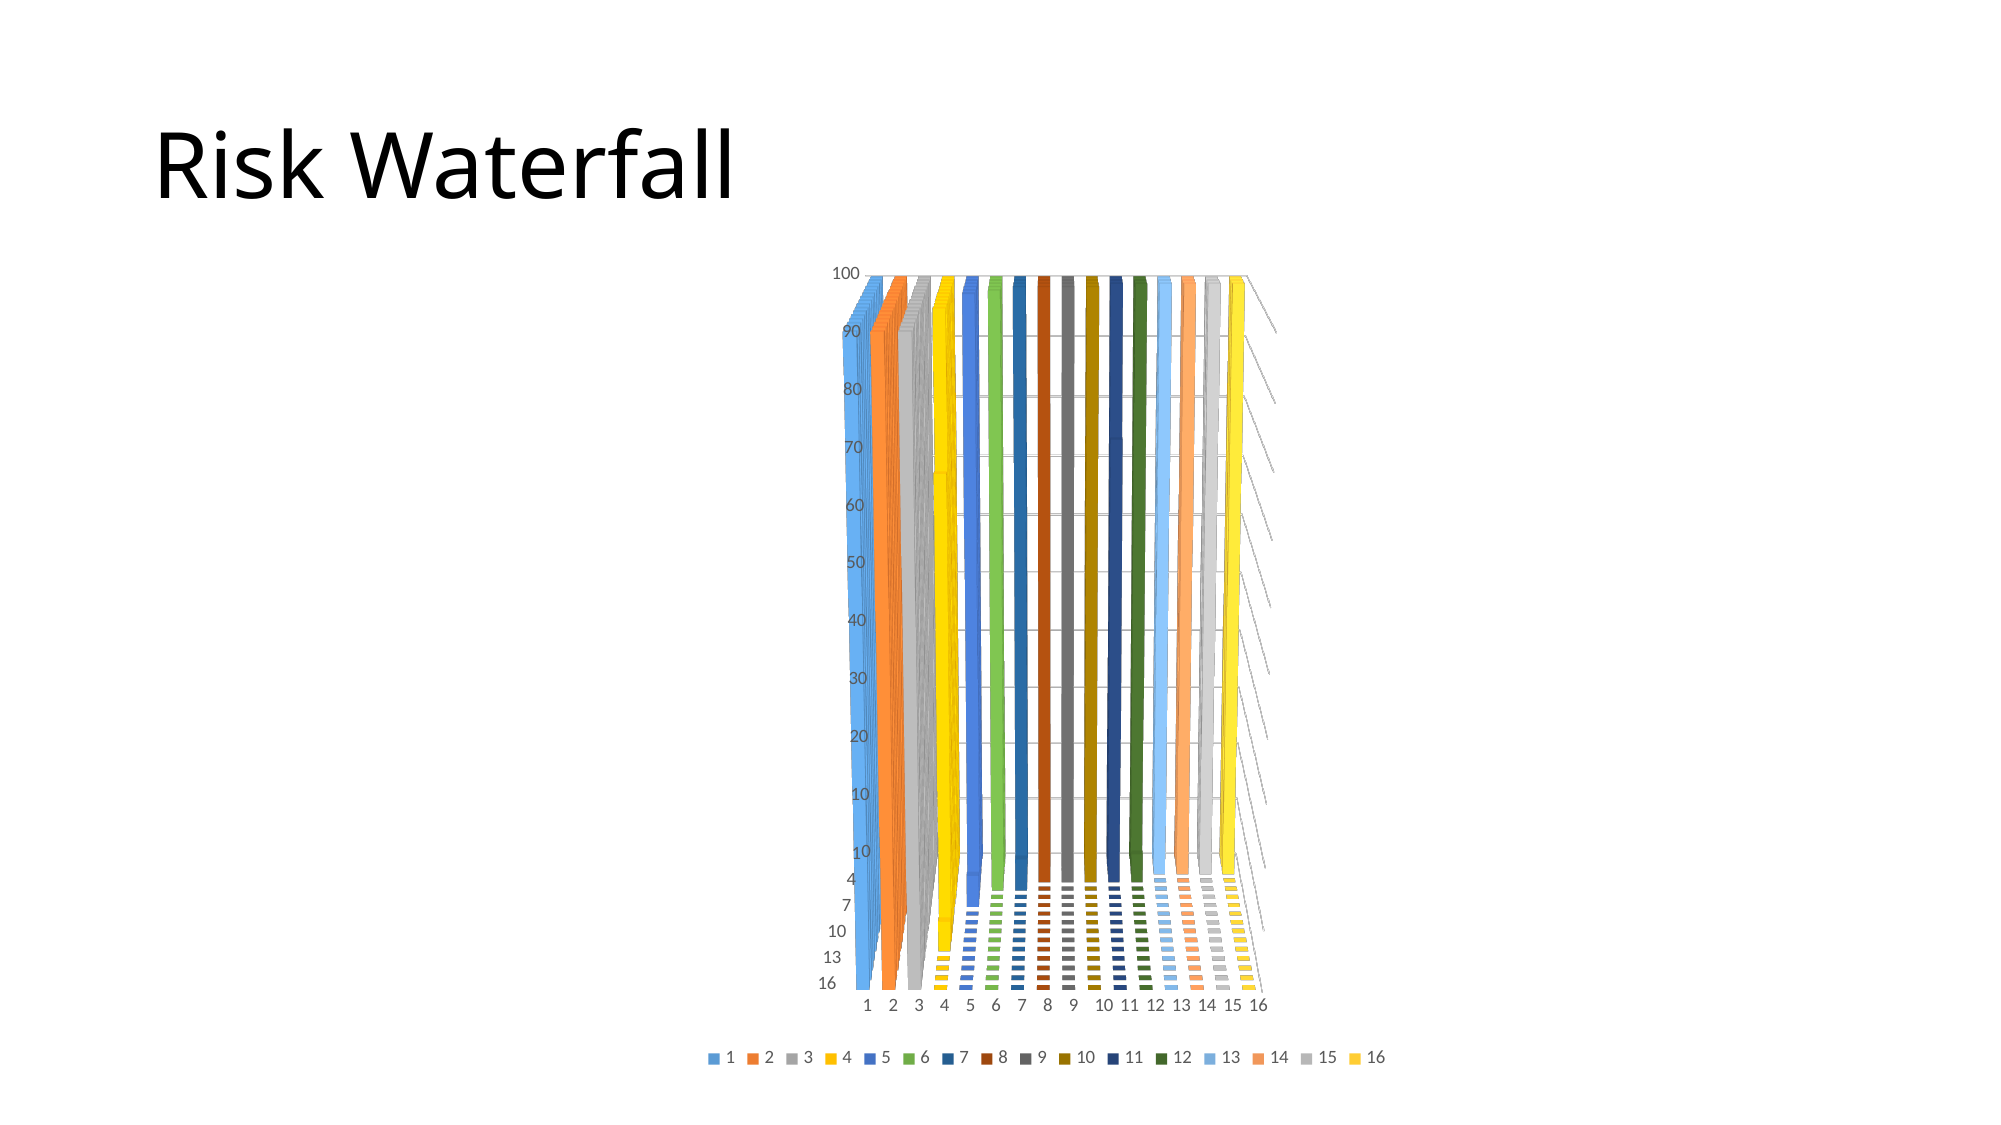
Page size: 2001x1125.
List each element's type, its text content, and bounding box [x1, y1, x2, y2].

title Risk Waterfall [137, 59, 1863, 278]
chart [425, 249, 1669, 1075]
